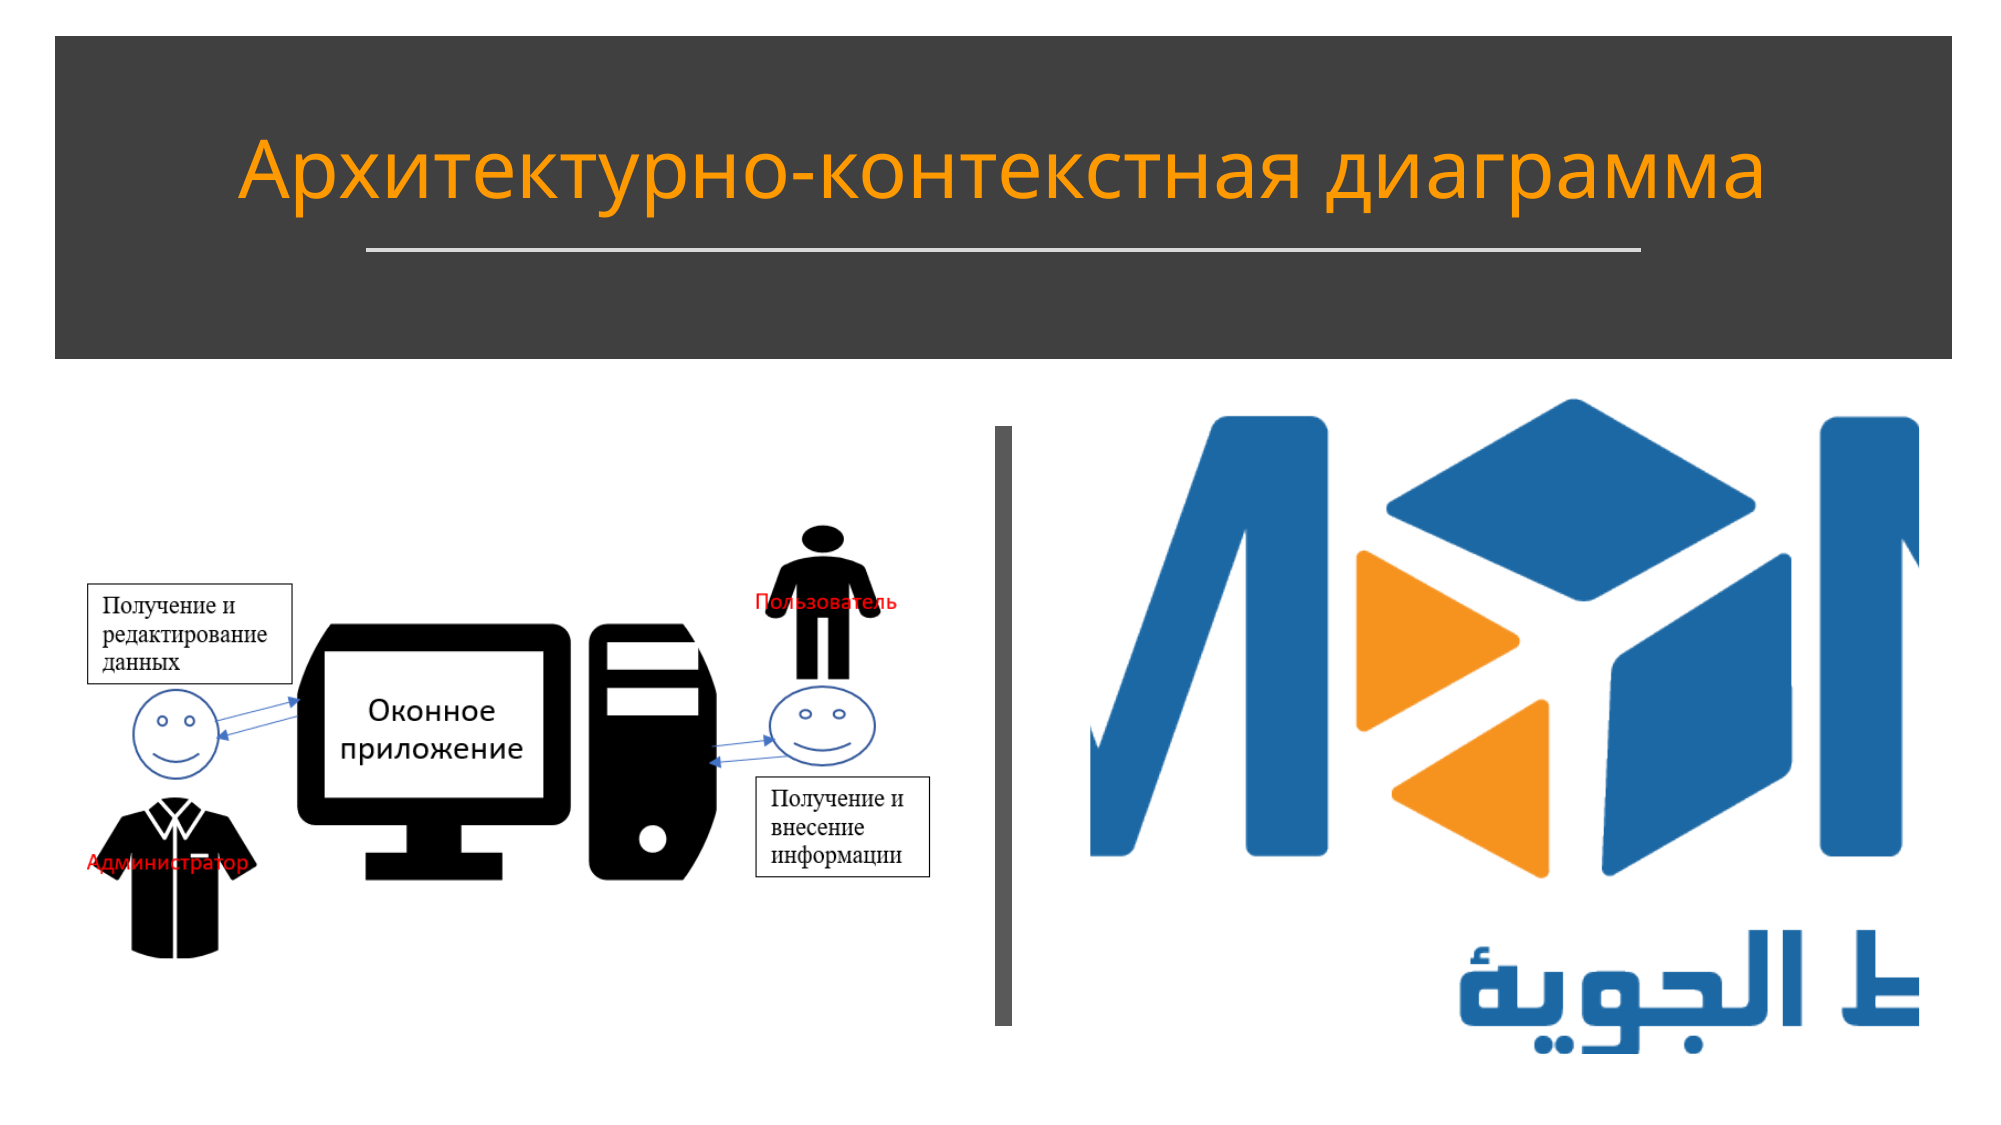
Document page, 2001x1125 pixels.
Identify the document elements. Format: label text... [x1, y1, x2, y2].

picture [1090, 398, 1920, 1054]
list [54, 487, 950, 965]
title Архитектурно-контекстная диаграмма [89, 71, 1917, 224]
text_box [64, 45, 1942, 350]
